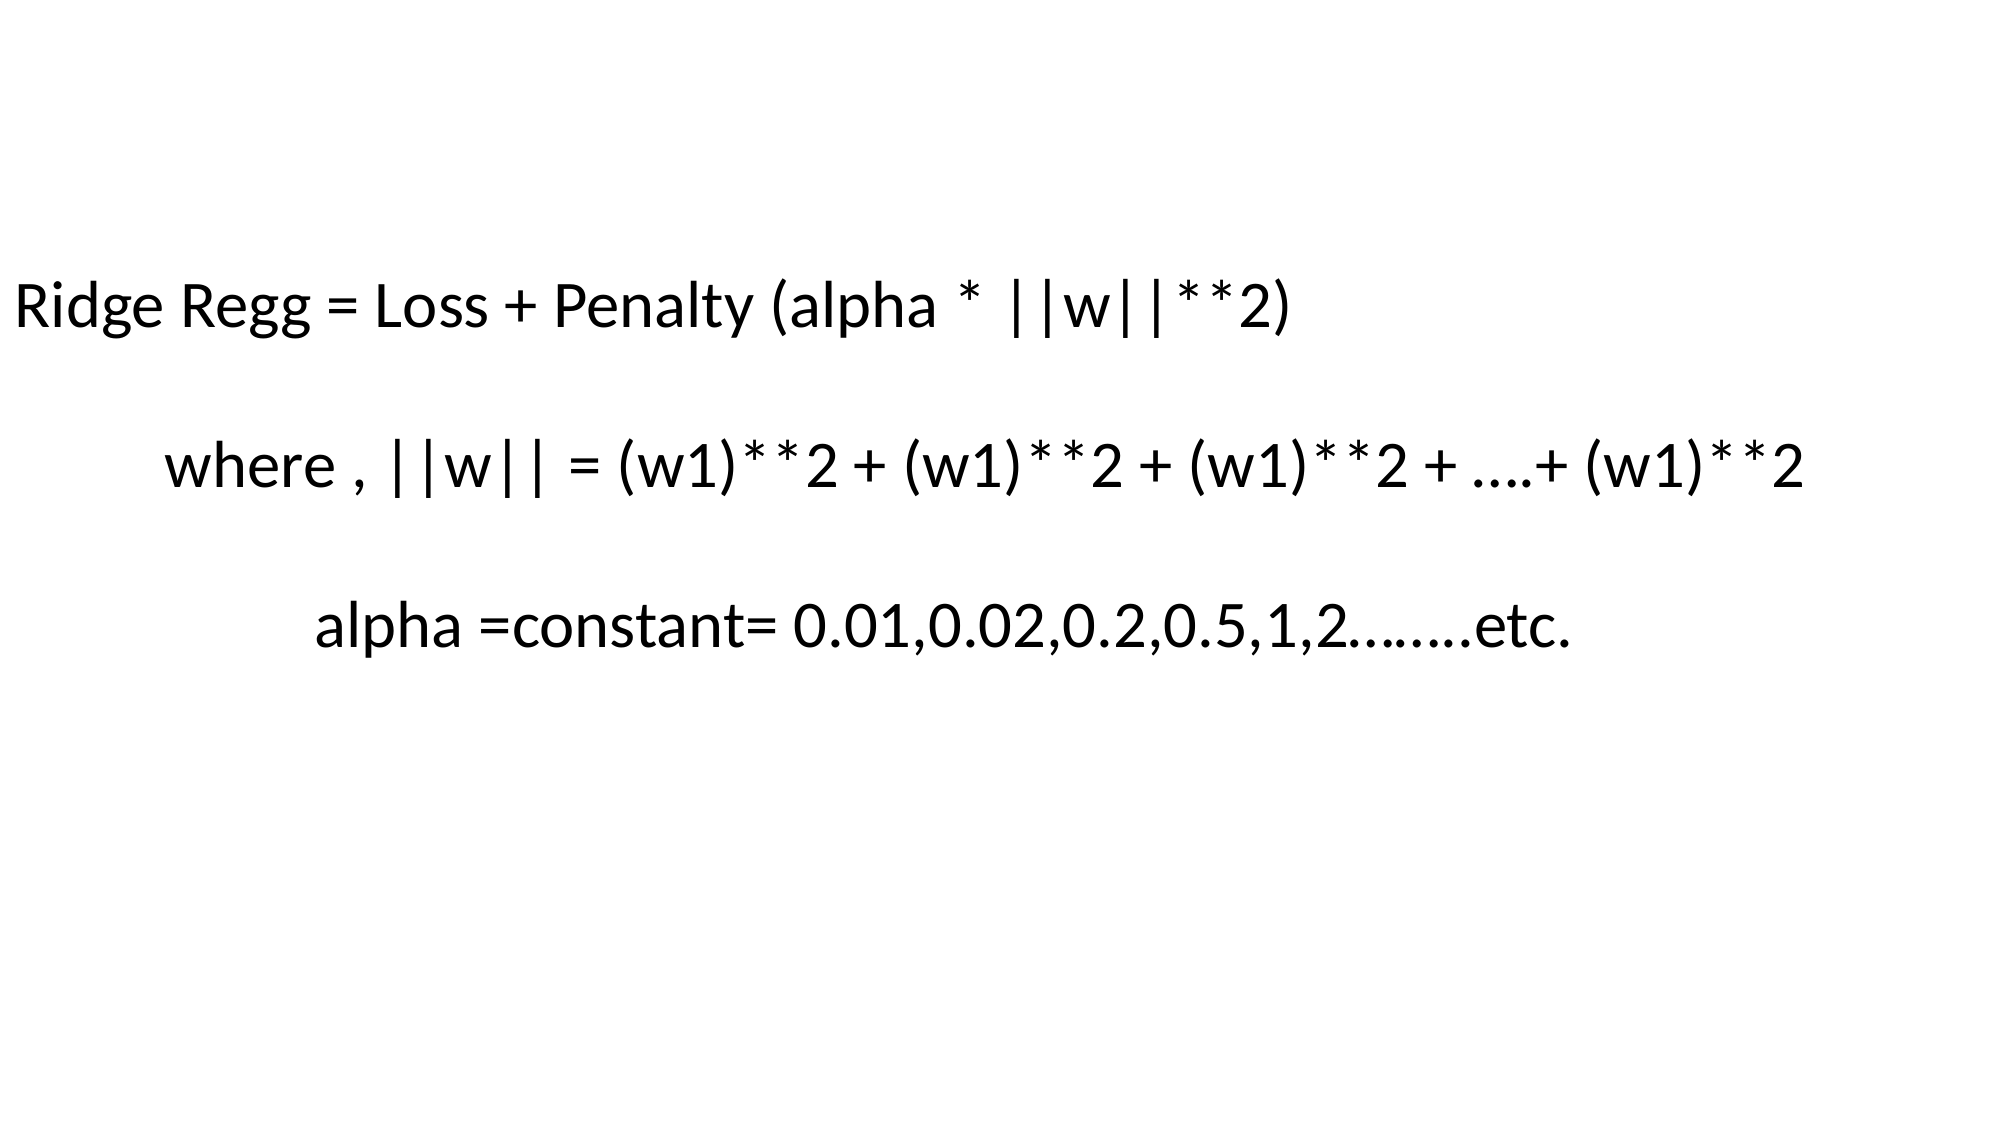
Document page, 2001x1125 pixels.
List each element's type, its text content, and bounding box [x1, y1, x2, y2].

text_box Ridge Regg = Loss + Penalty (alpha * ||w||**2) where , ||w|| = (w1)**2 + (w1)**2 + (w1)**2 + ….+ (w1)**2 alpha =constant= 0.01,0.02,0.2,0.5,1,2……..etc. [0, 253, 2000, 669]
